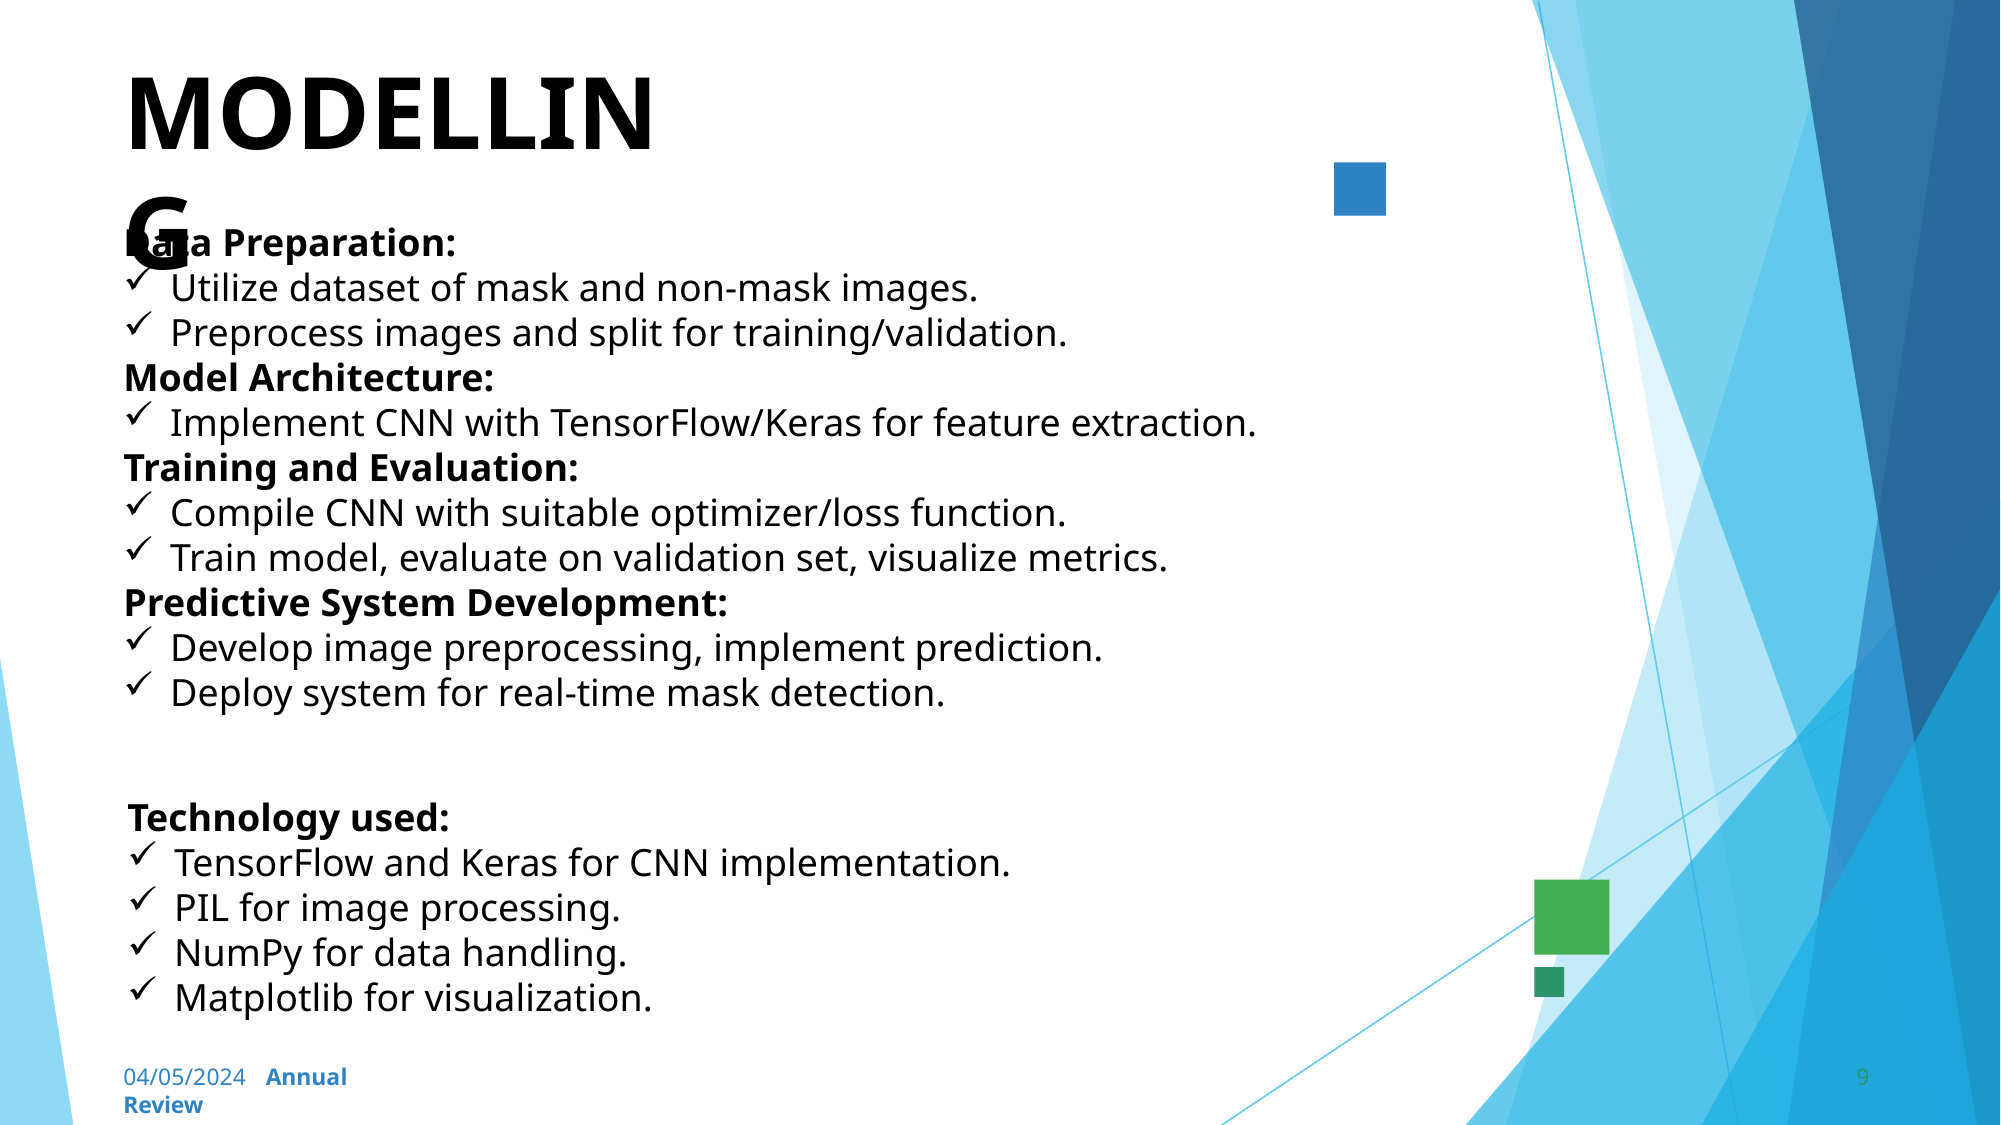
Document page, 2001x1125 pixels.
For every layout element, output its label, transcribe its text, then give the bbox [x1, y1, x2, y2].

text_box [1534, 967, 1565, 997]
text_box [1534, 879, 1610, 955]
text_box Data Preparation: Utilize dataset of mask and non-mask images. Preprocess images and split for training/validation. Model Architecture: Implement CNN with TensorFlow/Keras for feature extraction. Training and Evaluation: Compile CNN with suitable optimizer/loss function. Train model, evaluate on validation set, visualize metrics. Predictive System Development: Develop image preprocessing, implement prediction. Deploy system for real-time mask detection. [123, 216, 1777, 714]
text_box Technology used: TensorFlow and Keras for CNN implementation. PIL for image processing. NumPy for data handling. Matplotlib for visualization. [112, 786, 1113, 1027]
text_box 04/05/2024 Annual Review [121, 1061, 425, 1118]
slide_number 9 [1849, 1061, 1890, 1125]
text_box [1334, 162, 1386, 216]
title MODELLING [121, 47, 664, 290]
